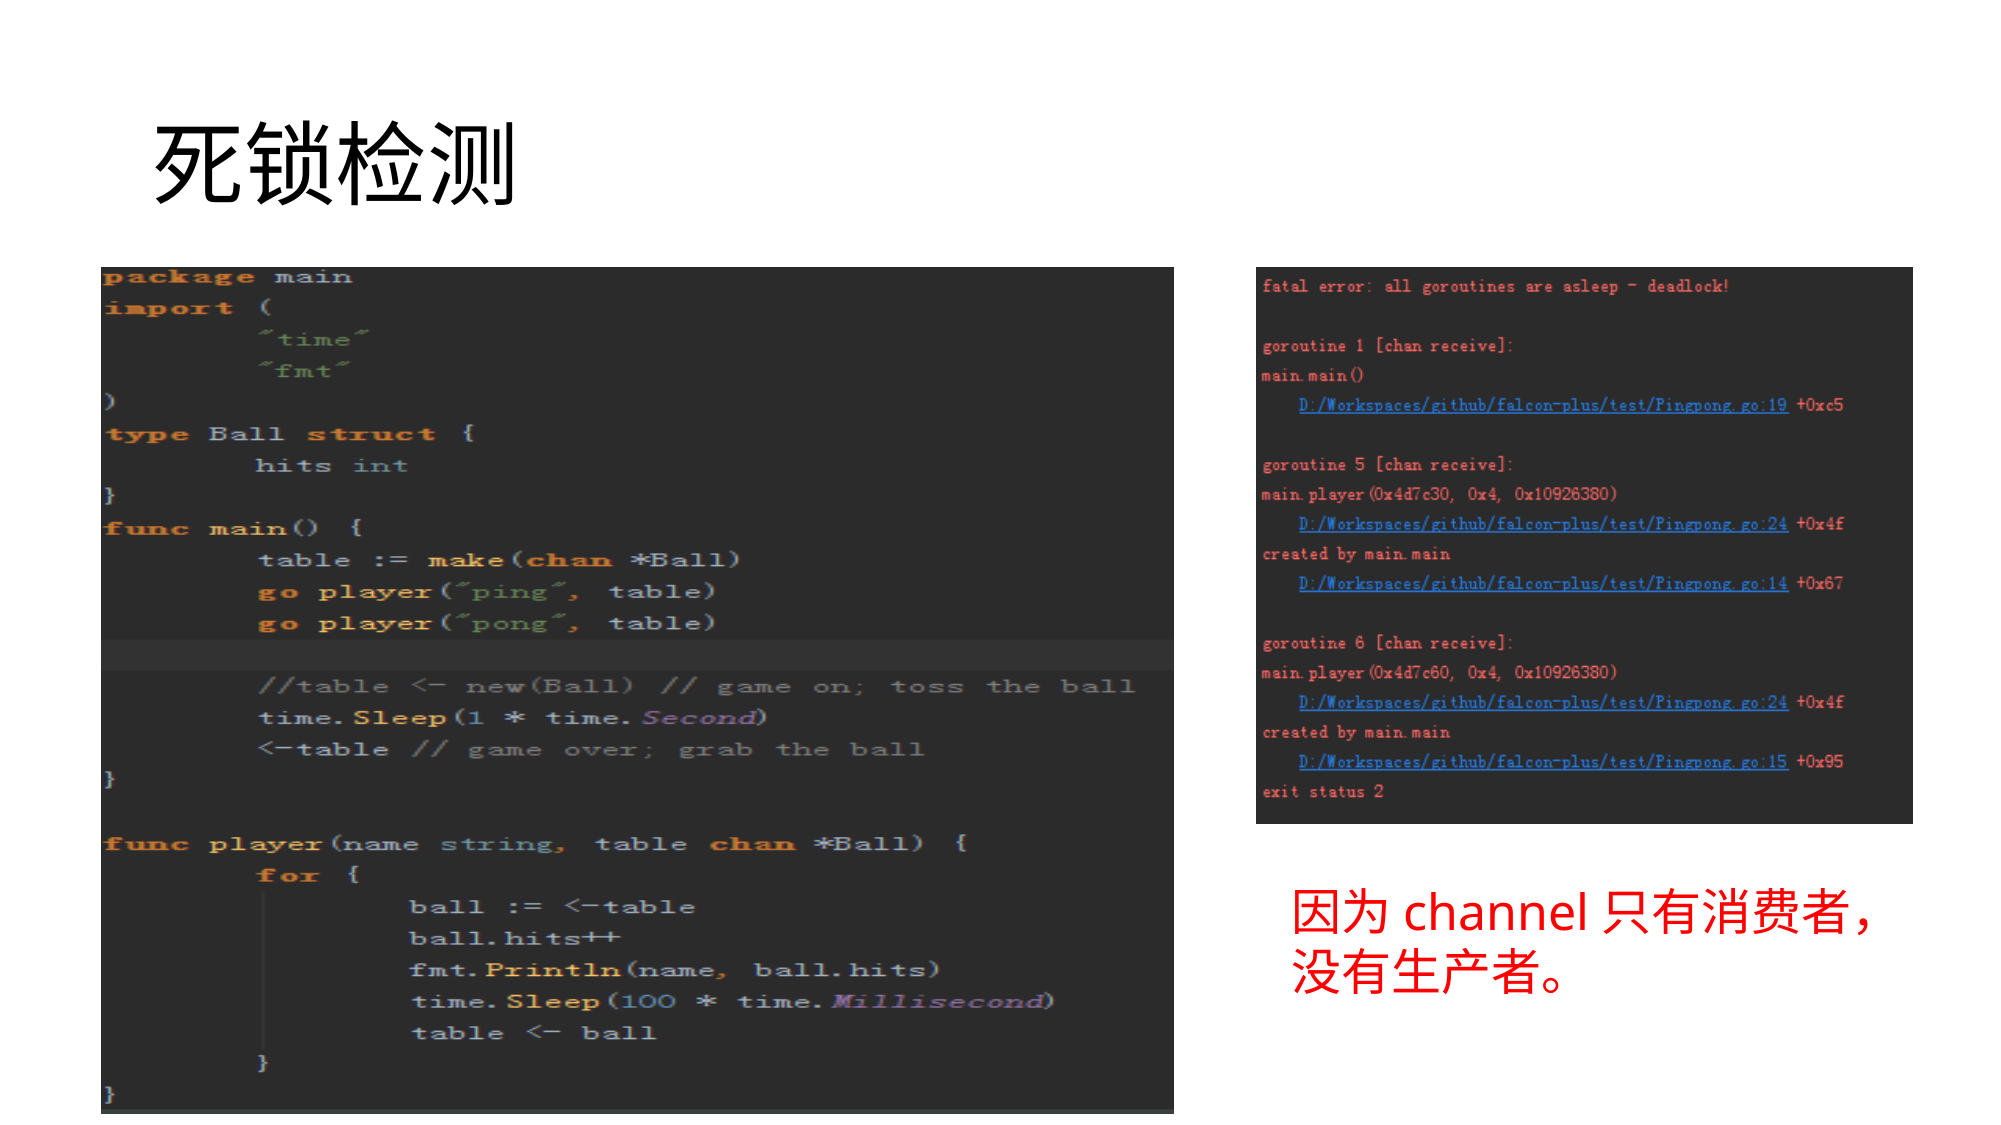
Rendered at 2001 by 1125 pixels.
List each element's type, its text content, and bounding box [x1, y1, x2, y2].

picture [101, 267, 1174, 1114]
text_box 因为channel只有消费者，没有生产者。 [1276, 873, 1892, 1008]
picture [1256, 267, 1913, 824]
title 死锁检测 [137, 59, 1863, 278]
